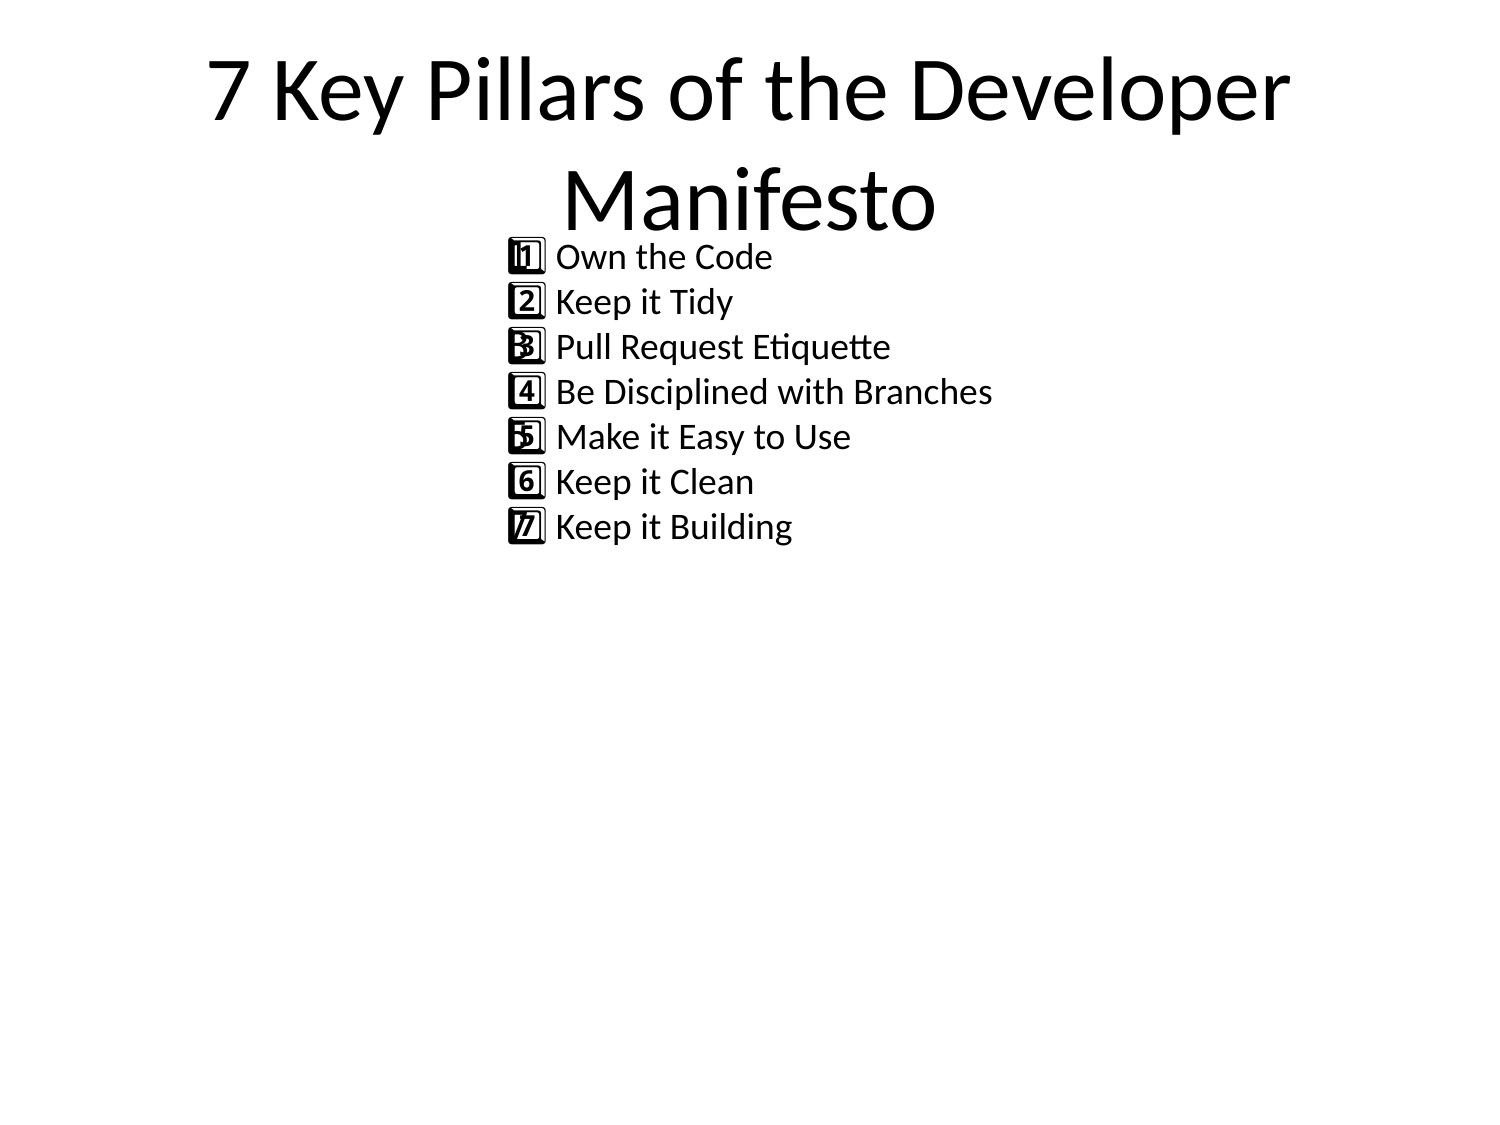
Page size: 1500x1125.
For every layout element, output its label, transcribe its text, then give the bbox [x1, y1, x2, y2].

title 7 Key Pillars of the Developer Manifesto [75, 45, 1425, 233]
text_box 1️⃣ Own the Code 2️⃣ Keep it Tidy 3️⃣ Pull Request Etiquette 4️⃣ Be Disciplined with Branches 5️⃣ Make it Easy to Use 6️⃣ Keep it Clean 7️⃣ Keep it Building [491, 224, 1009, 600]
